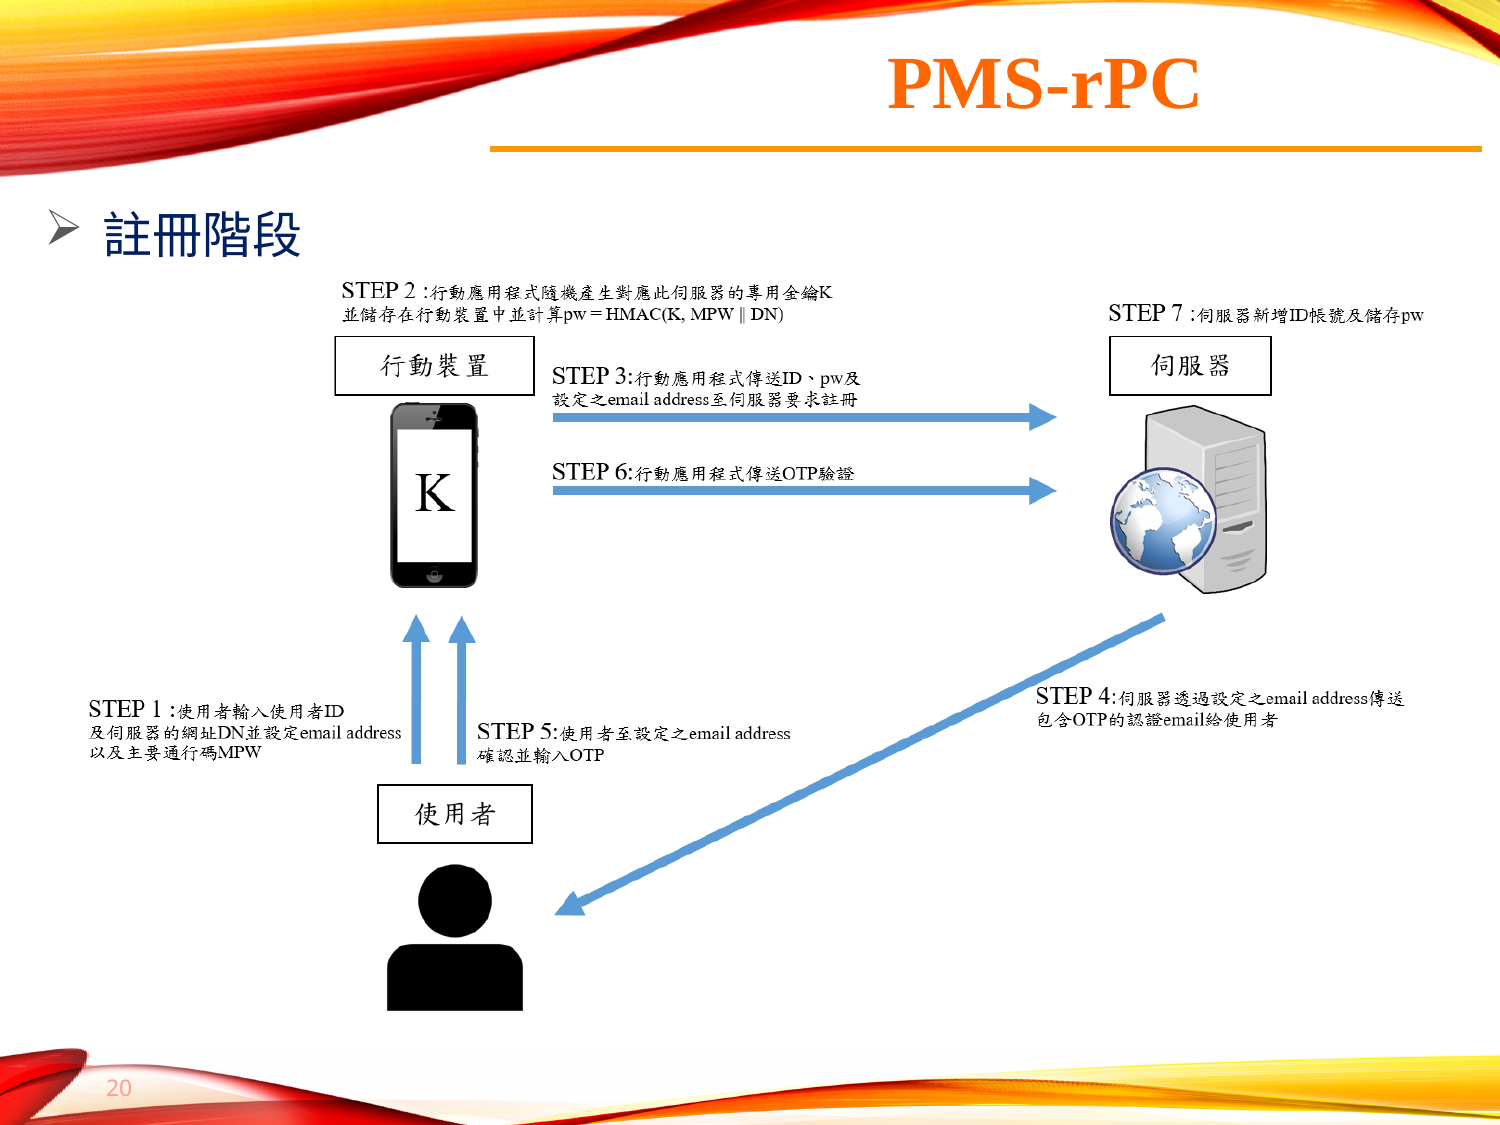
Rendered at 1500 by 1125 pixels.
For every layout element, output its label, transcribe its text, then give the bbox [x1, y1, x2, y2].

title PMS-rPC [655, 30, 1436, 138]
list 註冊階段 [29, 196, 329, 288]
picture [0, 1046, 1500, 1125]
picture [0, 0, 1500, 178]
slide_number 20 [88, 1070, 148, 1105]
picture [78, 272, 1434, 1024]
